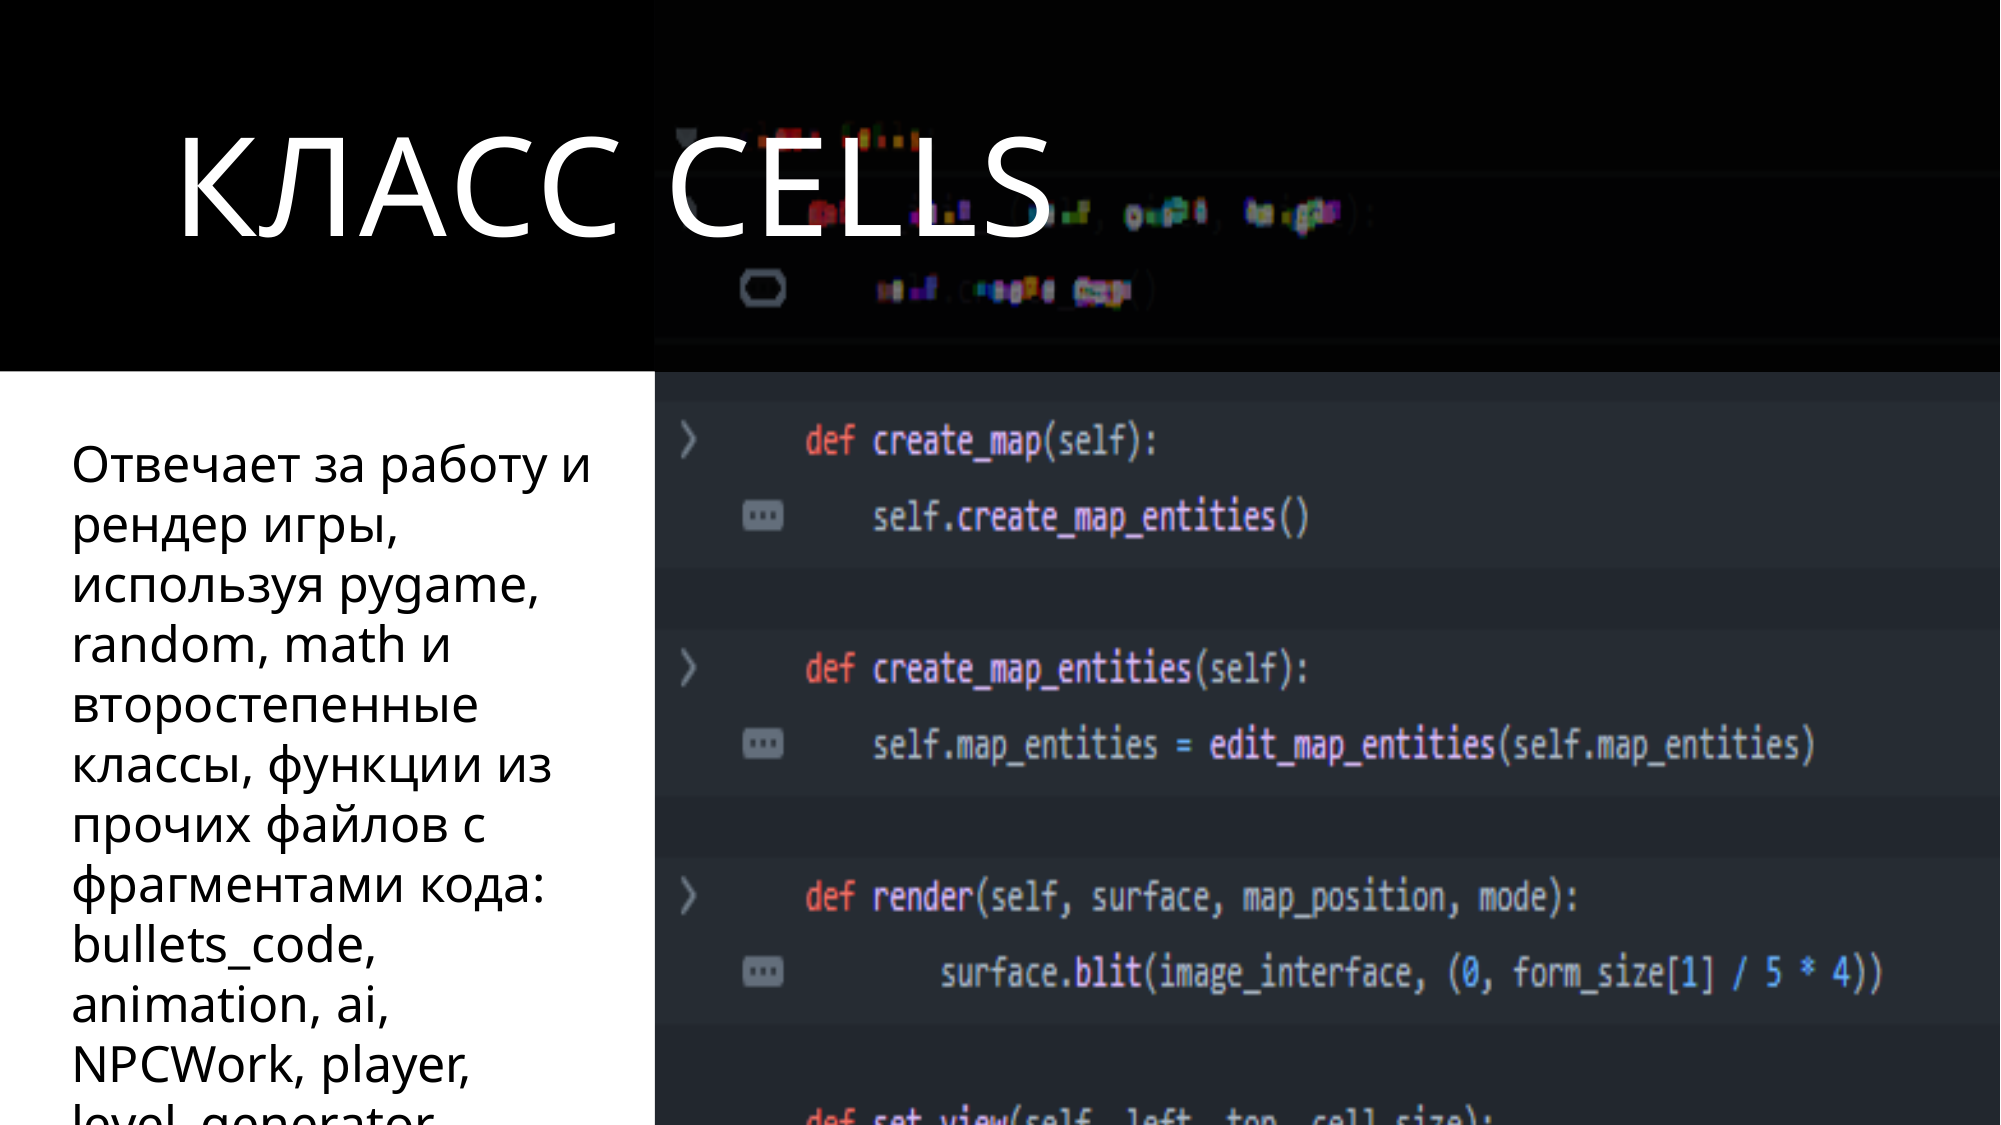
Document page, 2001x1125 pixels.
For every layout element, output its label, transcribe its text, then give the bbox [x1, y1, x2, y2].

title Класс cells [157, 52, 654, 332]
text_box Отвечает за работу и рендер игры, используя pygame, random, math и второстепенные классы, функции из прочих файлов с фрагментами кода: bullets_code, animation, ai, NPCWork, player, level_generator [56, 424, 616, 1125]
picture [654, 0, 2000, 1125]
